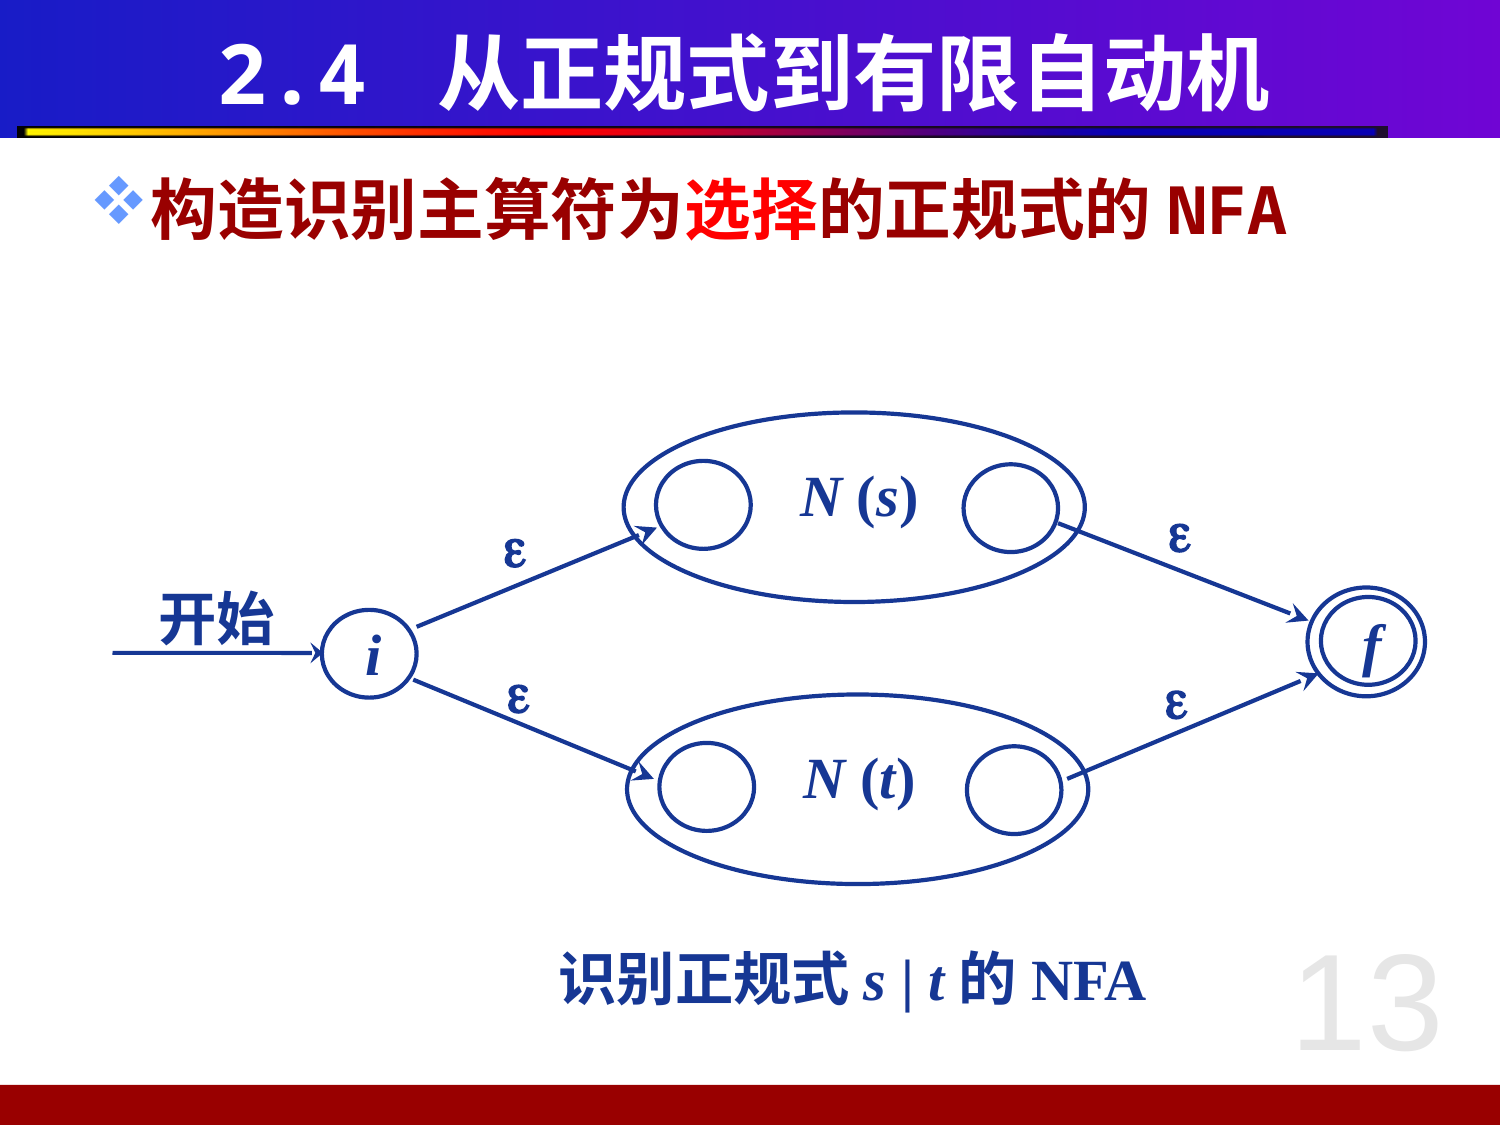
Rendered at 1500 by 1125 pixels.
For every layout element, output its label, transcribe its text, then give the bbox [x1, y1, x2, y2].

title 2.4 从正规式到有限自动机 [49, 24, 1438, 118]
picture [17, 126, 1388, 138]
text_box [112, 412, 1426, 1012]
slide_number 13 [1234, 904, 1500, 1118]
list 构造识别主算符为选择的正规式的NFA [74, 160, 1426, 1023]
